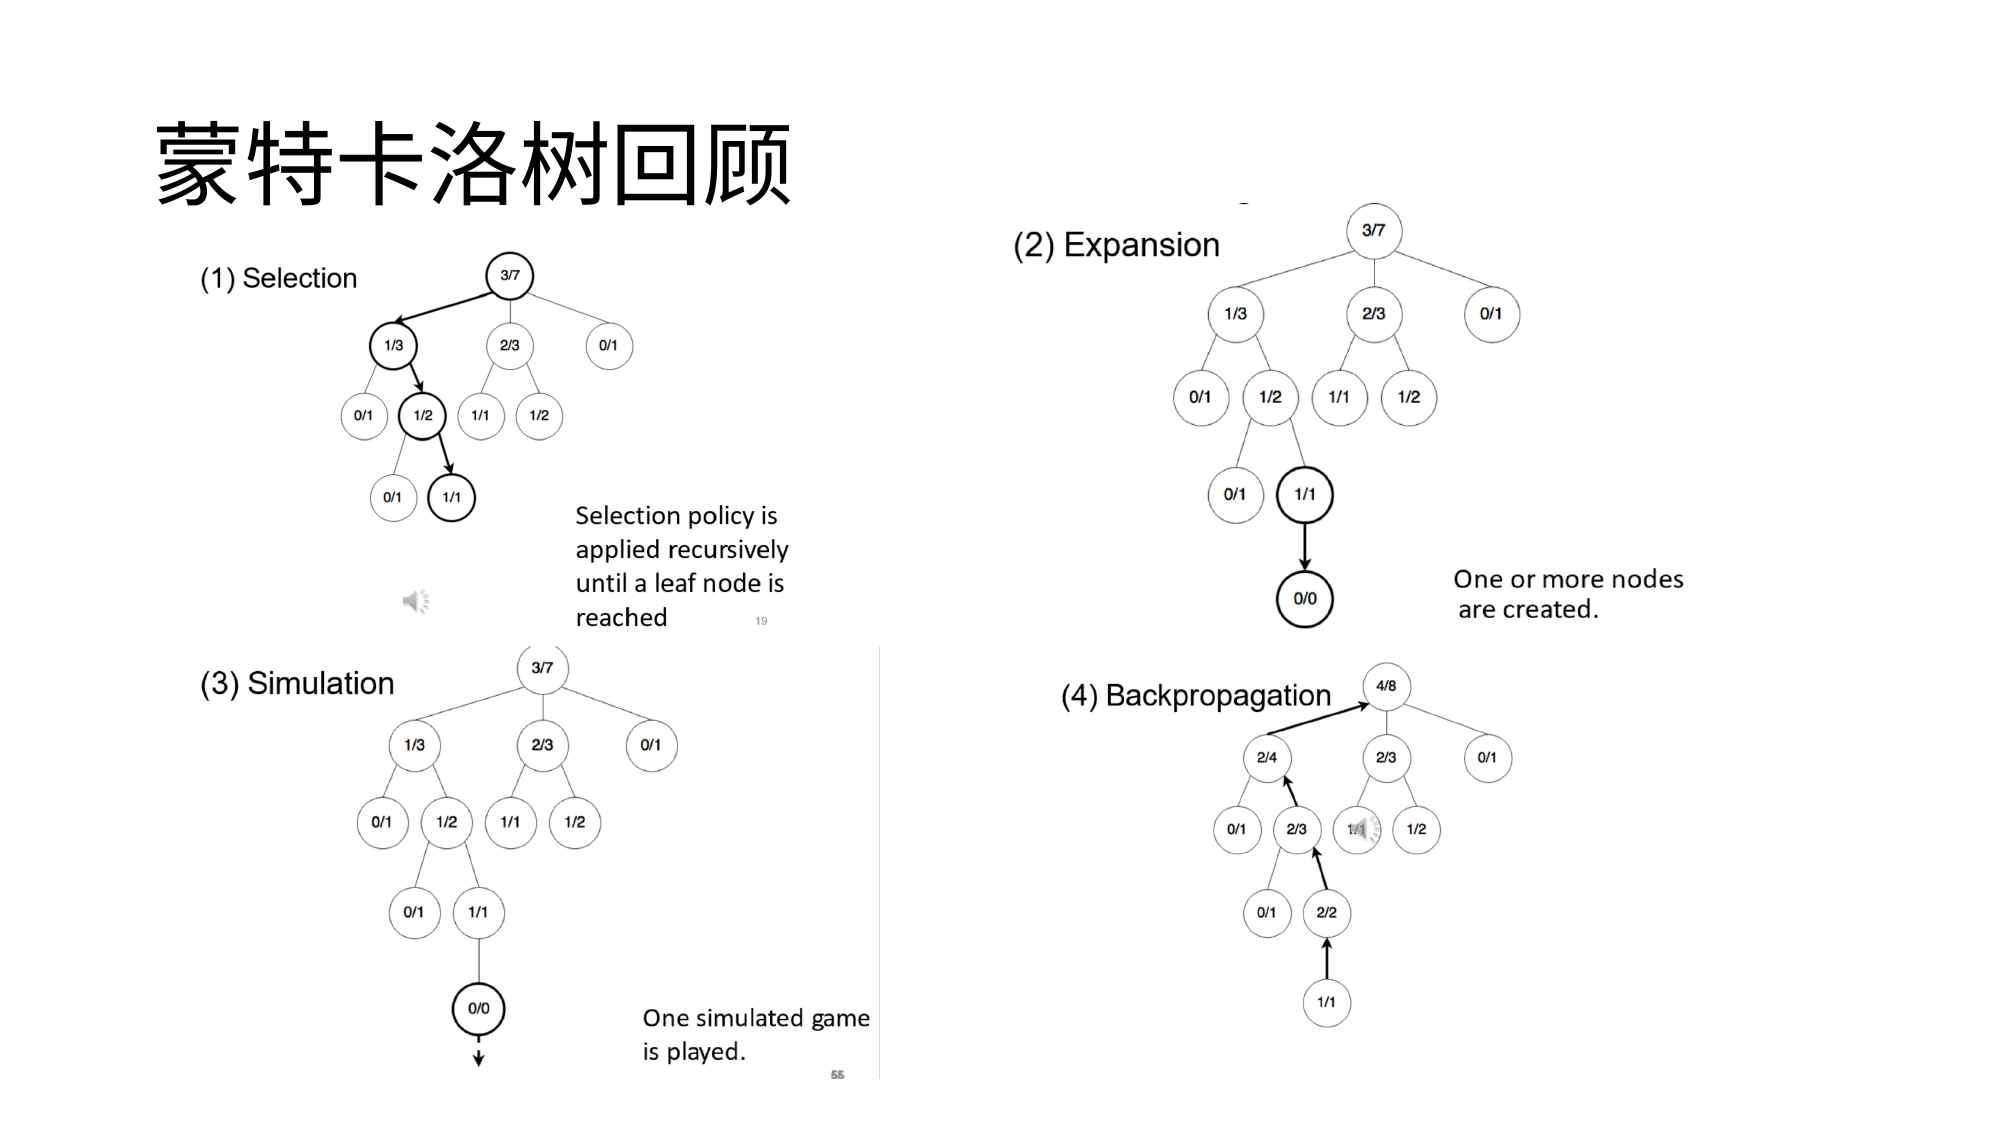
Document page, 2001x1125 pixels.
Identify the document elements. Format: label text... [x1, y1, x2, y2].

picture [185, 247, 881, 1079]
title 蒙特卡洛树回顾 [137, 59, 1863, 278]
picture [1052, 661, 1520, 1028]
picture [999, 203, 1695, 632]
